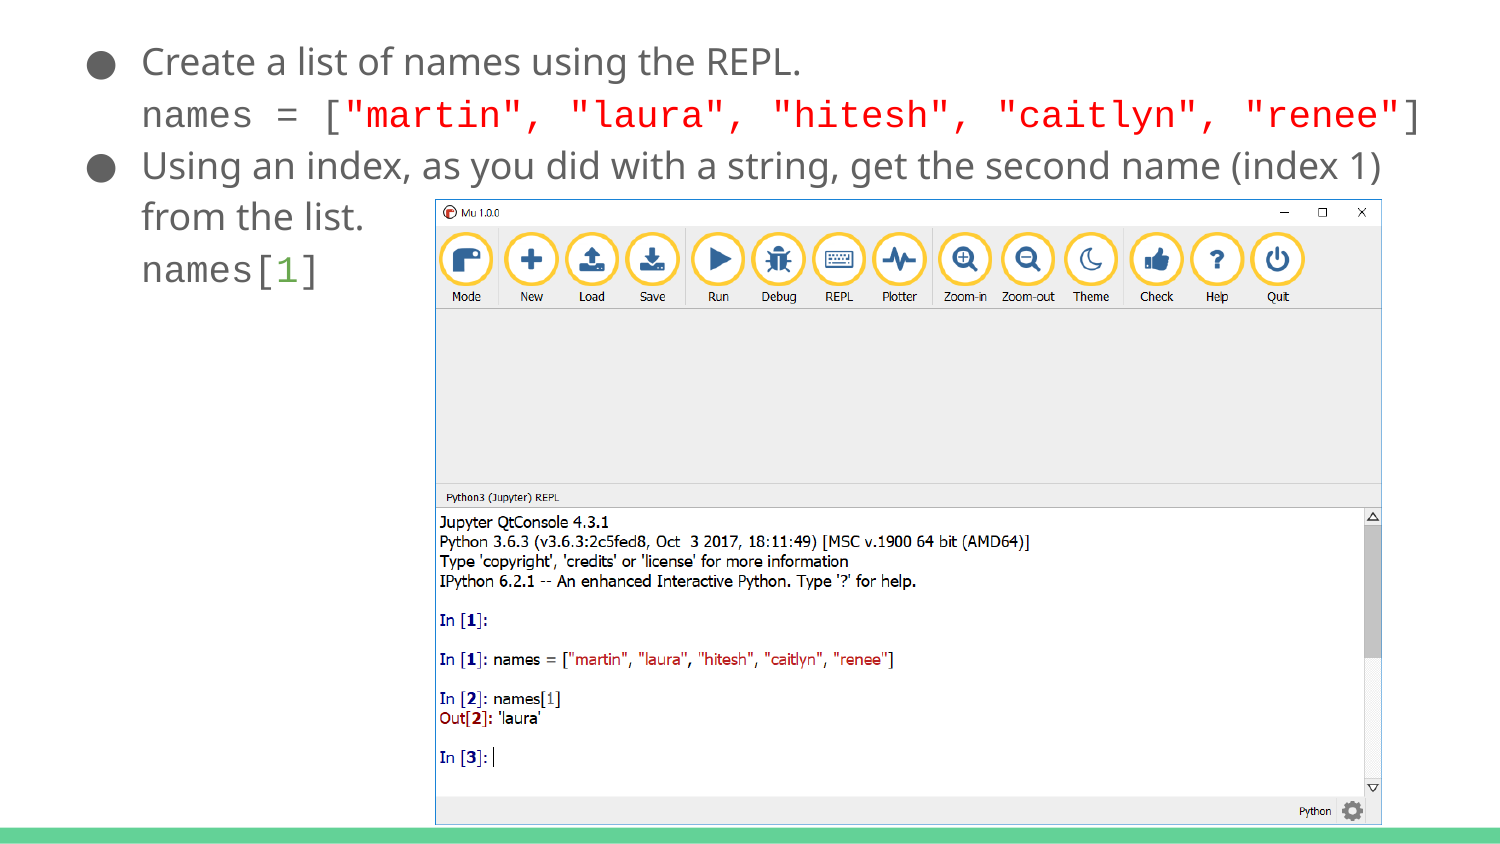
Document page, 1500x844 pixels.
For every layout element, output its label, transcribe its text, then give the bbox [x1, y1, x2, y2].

list Create a list of names using the REPL. names = ["martin", "laura", "hitesh", "caitlyn", "renee"] Using an index, as you did with a string, get the second name (index 1) from the list. names[1] [51, 16, 1449, 577]
picture [434, 199, 1382, 825]
